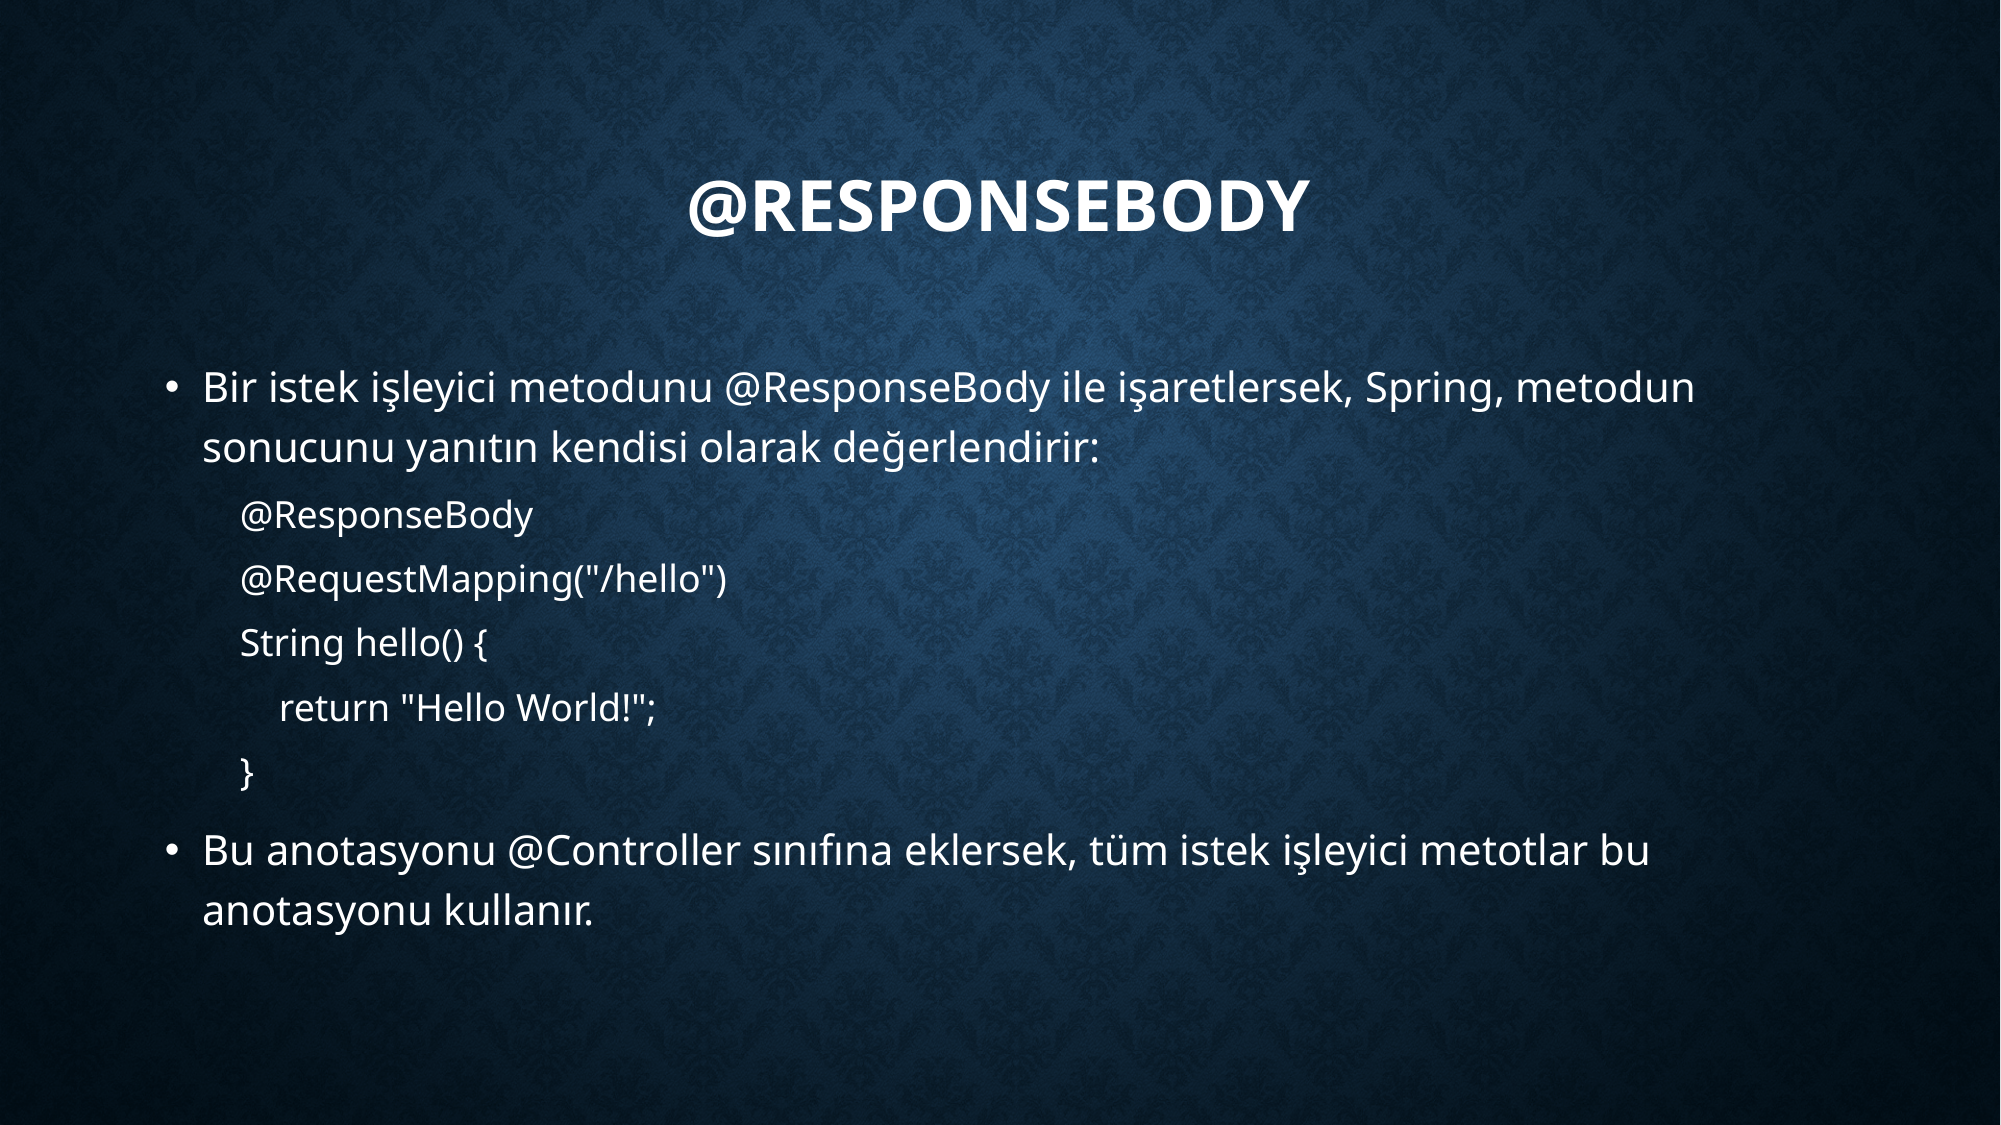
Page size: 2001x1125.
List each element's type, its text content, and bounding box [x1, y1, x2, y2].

title @ResponseBody [149, 99, 1849, 318]
list Bir istek işleyici metodunu @ResponseBody ile işaretlersek, Spring, metodun sonucunu yanıtın kendisi olarak değerlendirir: @ResponseBody @RequestMapping("/hello") String hello() { return "Hello World!"; } Bu anotasyonu @Controller sınıfına eklersek, tüm istek işleyici metotlar bu anotasyonu kullanır. [149, 343, 1849, 950]
